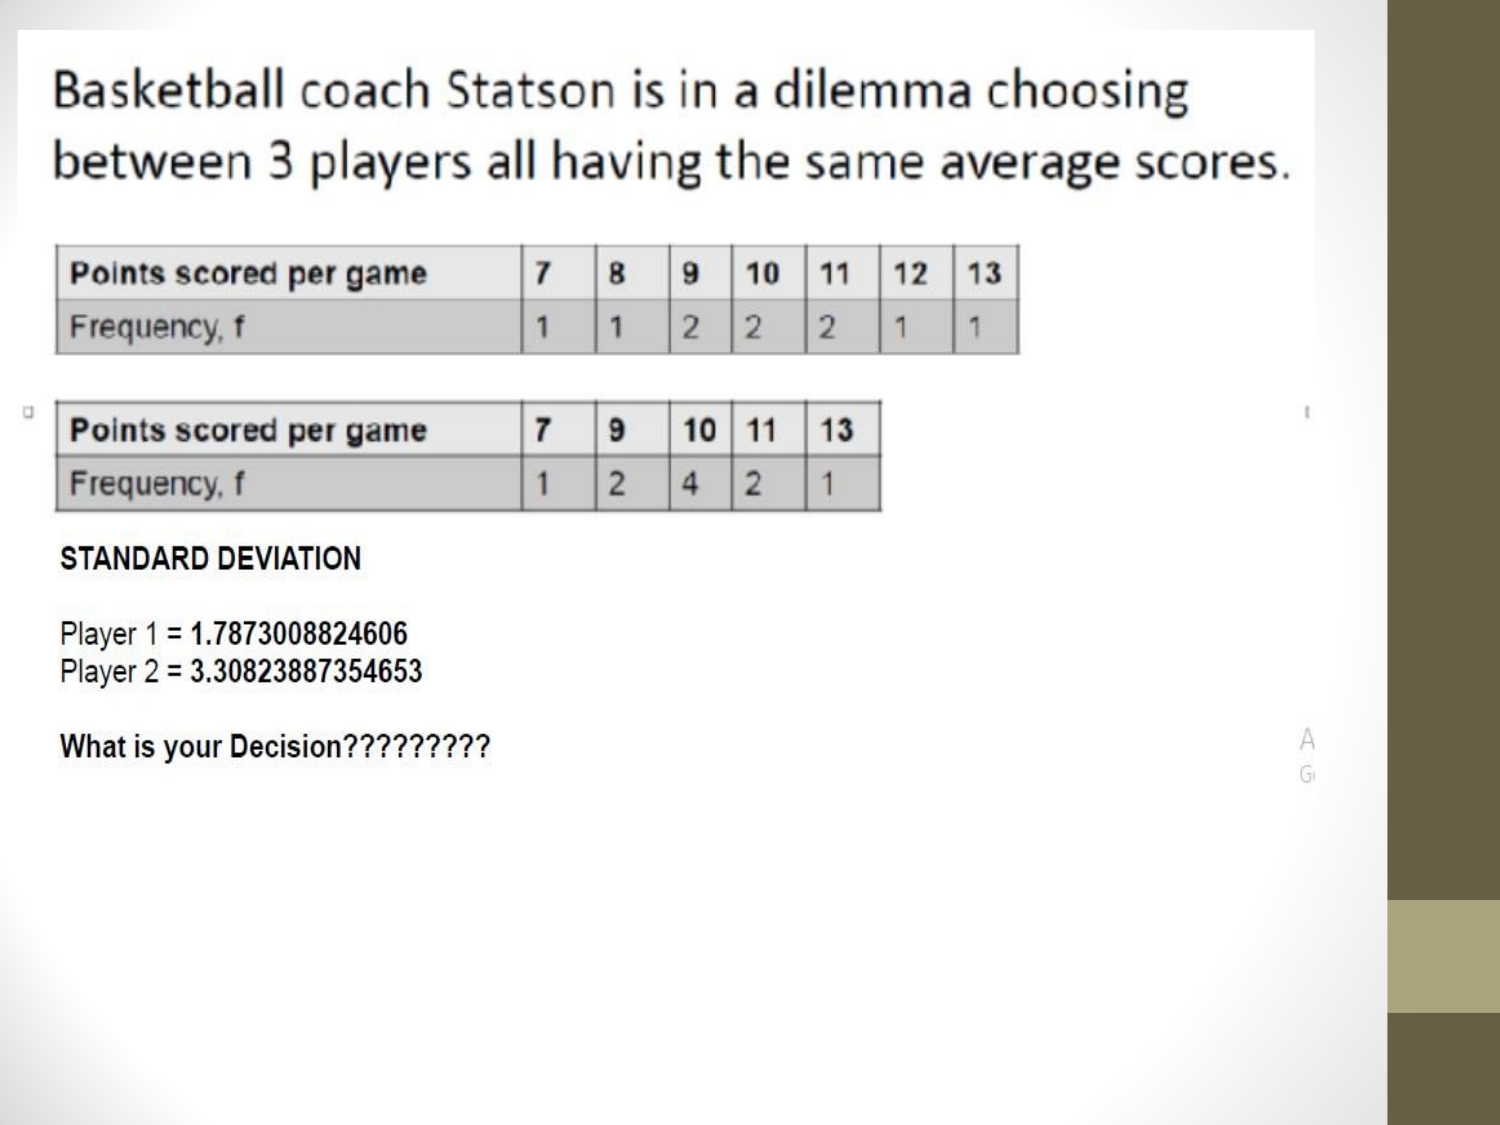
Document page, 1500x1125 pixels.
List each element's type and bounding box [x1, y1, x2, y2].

text_box [17, 30, 1315, 803]
picture [0, 0, 1387, 1125]
